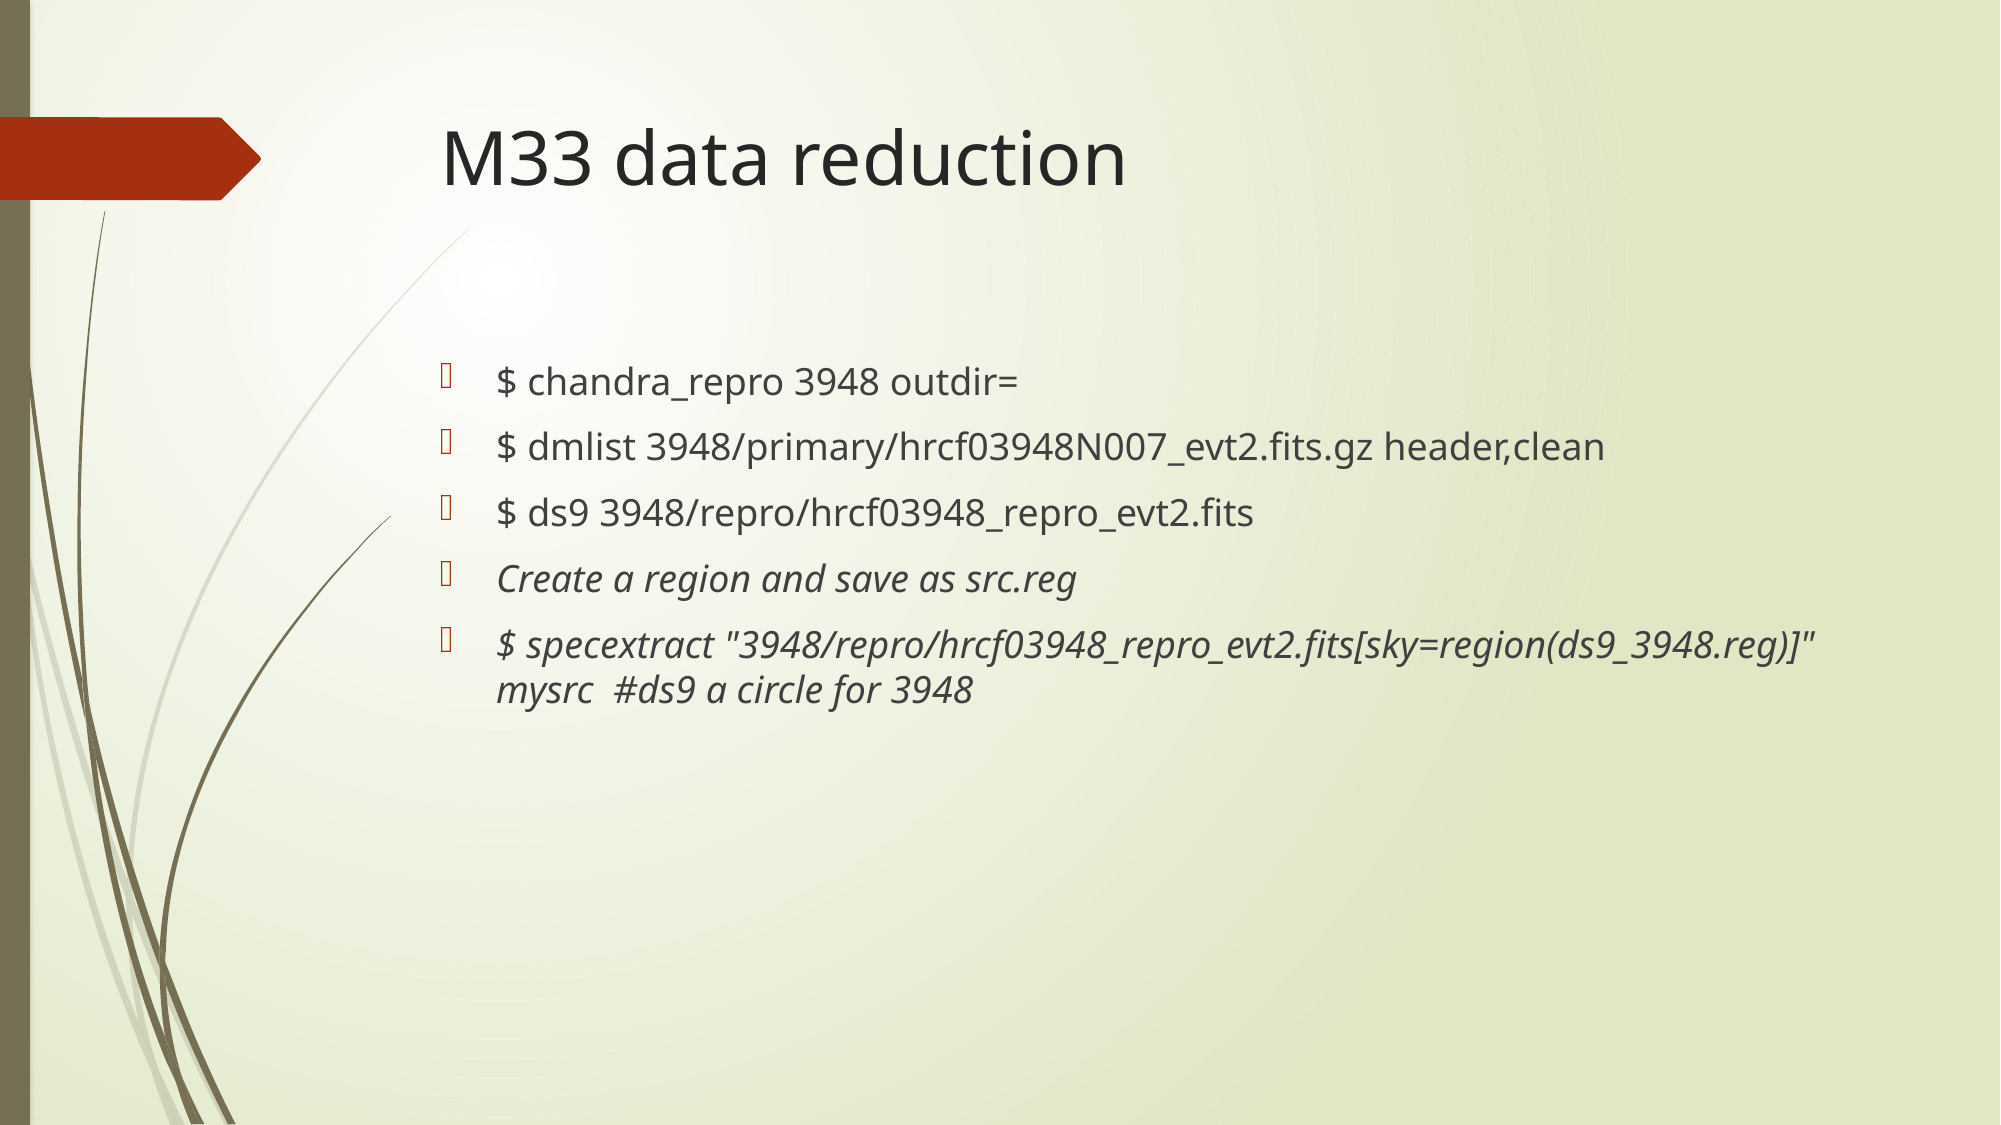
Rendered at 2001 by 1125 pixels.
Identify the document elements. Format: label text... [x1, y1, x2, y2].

list $ chandra_repro 3948 outdir= $ dmlist 3948/primary/hrcf03948N007_evt2.fits.gz header,clean $ ds9 3948/repro/hrcf03948_repro_evt2.fits Create a region and save as src.reg $ specextract "3948/repro/hrcf03948_repro_evt2.fits[sky=region(ds9_3948.reg)]" mysrc #ds9 a circle for 3948 [424, 350, 1888, 970]
title M33 data reduction [425, 102, 1888, 313]
